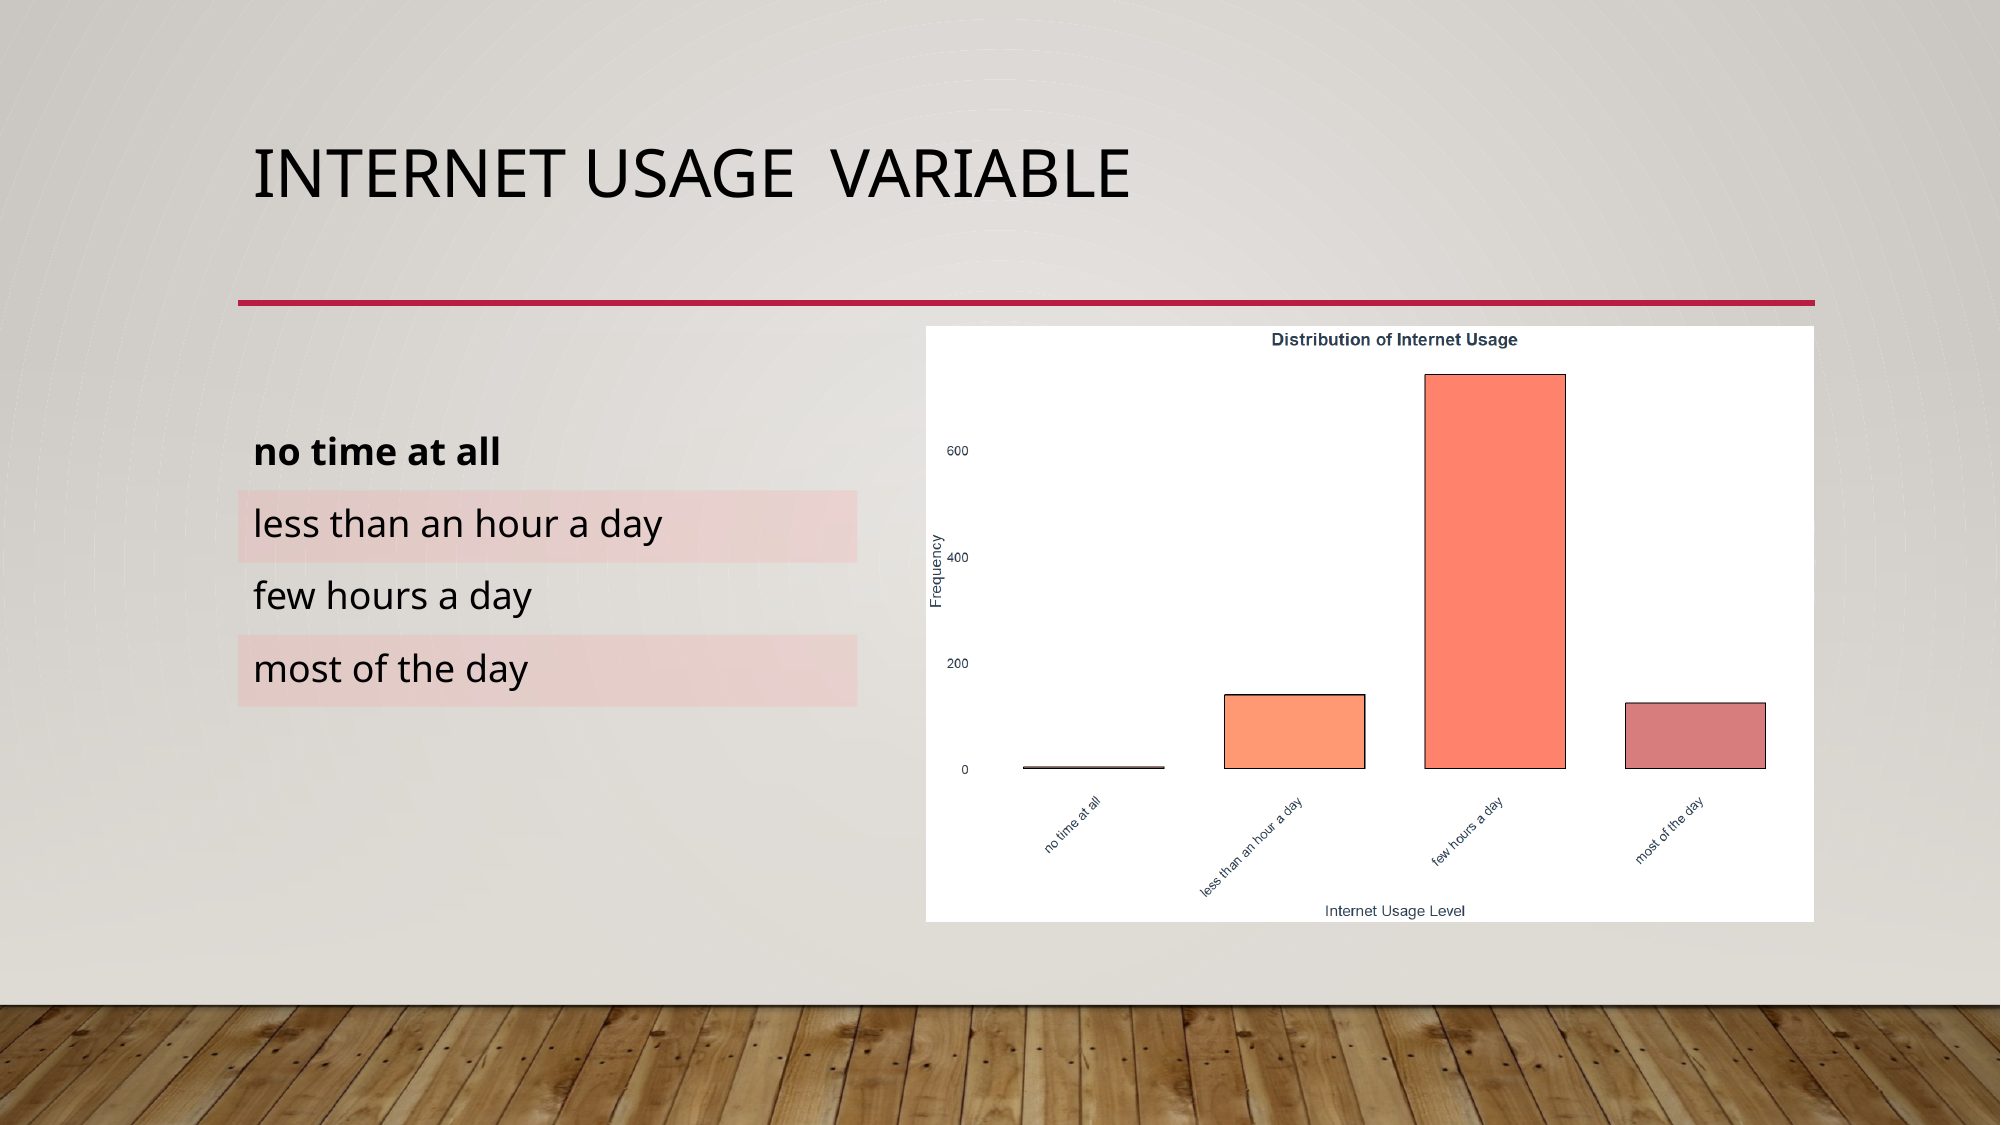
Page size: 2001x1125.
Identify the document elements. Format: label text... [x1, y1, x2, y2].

picture [0, 1005, 2000, 1125]
table_header no time at all [238, 418, 857, 490]
table_cell most of the day [238, 635, 857, 707]
title Internet Usage Variable [238, 131, 1814, 305]
table_cell less than an hour a day [238, 490, 857, 563]
picture [926, 326, 1814, 922]
table_cell few hours a day [238, 563, 857, 635]
